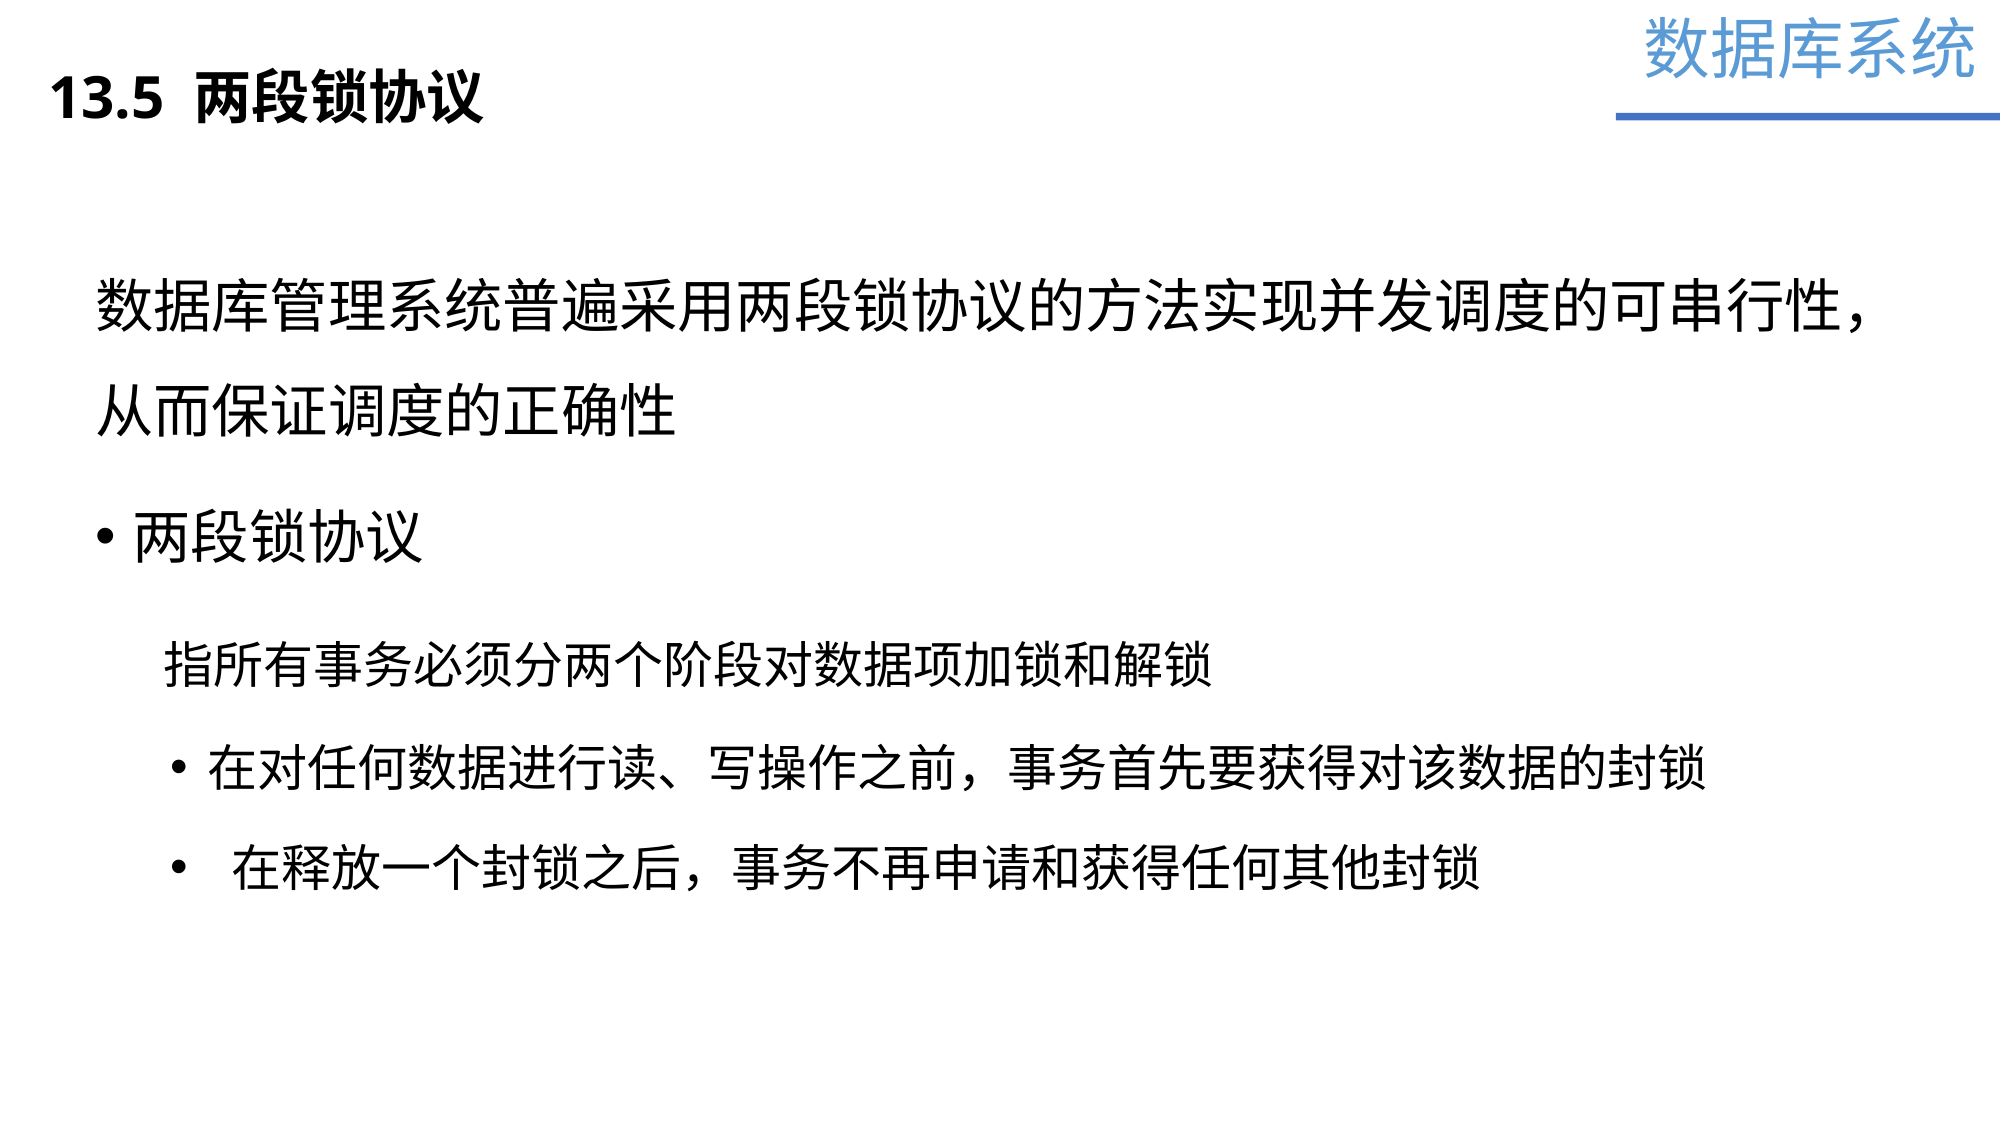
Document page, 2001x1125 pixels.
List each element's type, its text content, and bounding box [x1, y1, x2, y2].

text_box 13.5 两段锁协议 [33, 17, 722, 138]
text_box 数据库系统 [1629, 0, 1993, 95]
text_box 数据库管理系统普遍采用两段锁协议的方法实现并发调度的可串行性，从而保证调度的正确性 两段锁协议 指所有事务必须分两个阶段对数据项加锁和解锁 在对任何数据进行读、写操作之前，事务首先要获得对该数据的封锁 在释放一个封锁之后，事务不再申请和获得任何其他封锁 [80, 227, 1859, 1046]
text_box [1615, 112, 2000, 121]
